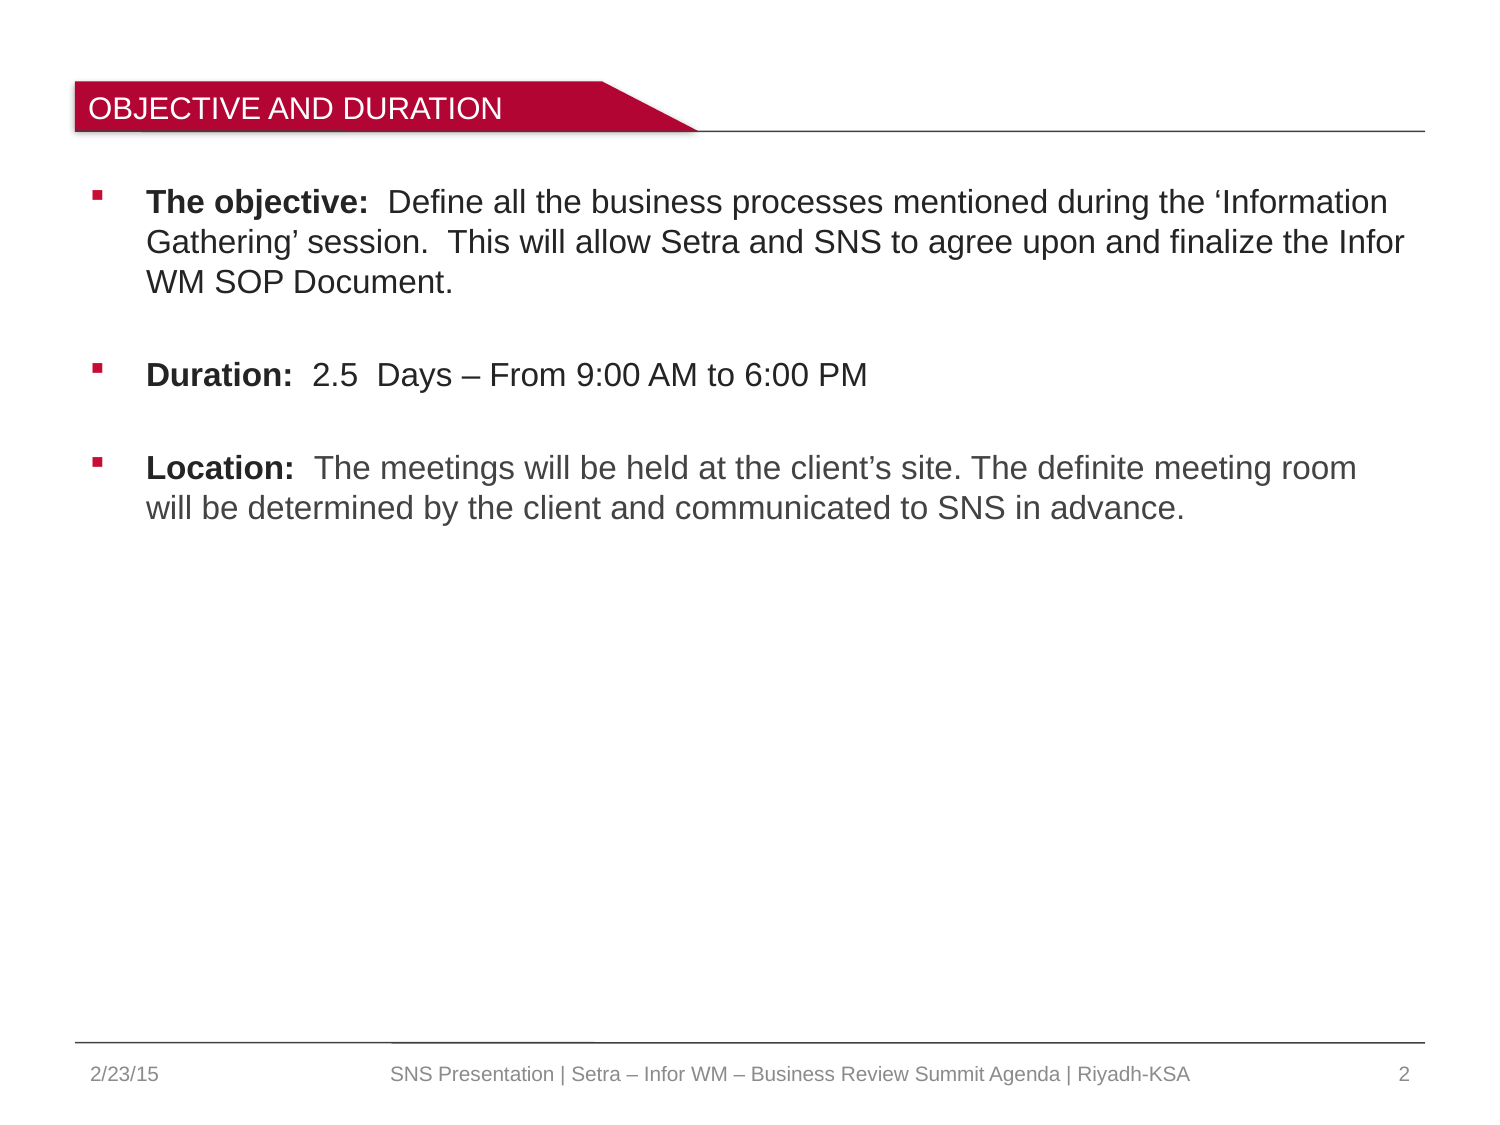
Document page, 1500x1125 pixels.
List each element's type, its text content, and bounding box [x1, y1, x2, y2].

list OBJECTIVE AND DURATION [73, 81, 699, 132]
list The objective: Define all the business processes mentioned during the ‘Information Gathering’ session. This will allow Setra and SNS to agree upon and finalize the Infor WM SOP Document. Duration: 2.5 Days – From 9:00 AM to 6:00 PM Location: The meetings will be held at the client’s site. The definite meeting room will be determined by the client and communicated to SNS in advance. [75, 172, 1425, 1012]
footer SNS Presentation | Setra – Infor WM – Business Review Summit Agenda | Riyadh-KSA [369, 1042, 1074, 1103]
slide_number 2 [1074, 1042, 1425, 1103]
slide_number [75, 1042, 369, 1103]
